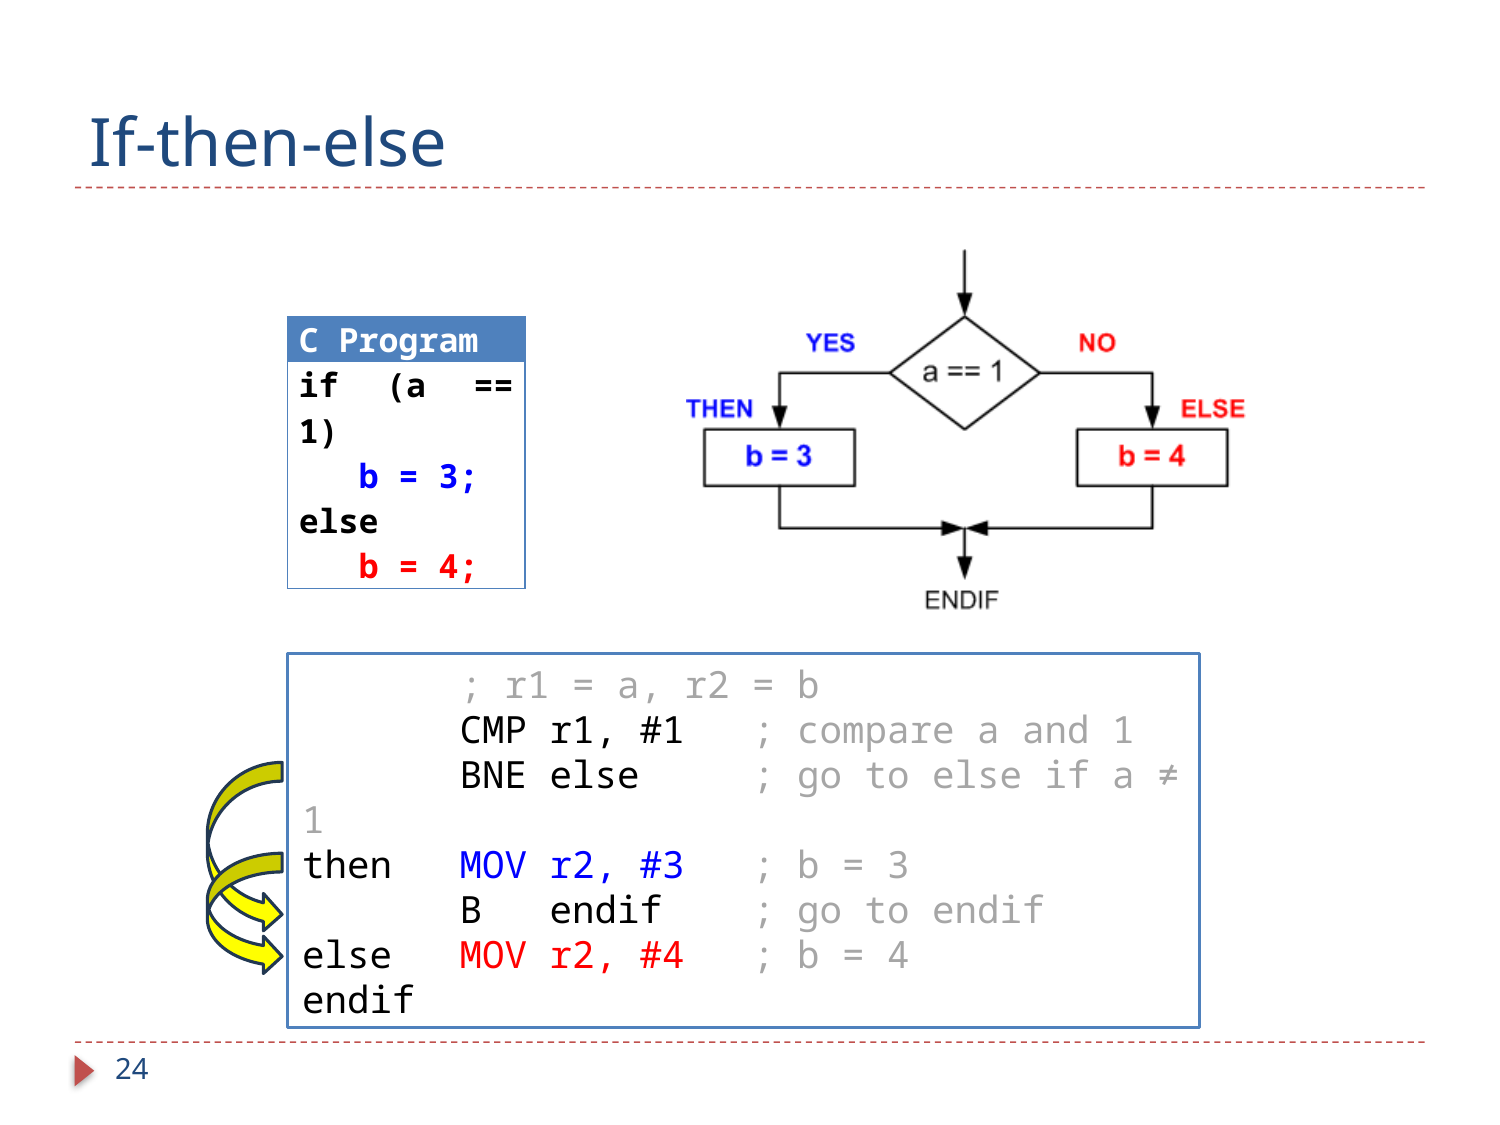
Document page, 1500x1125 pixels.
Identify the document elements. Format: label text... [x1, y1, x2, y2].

text_box [205, 760, 284, 880]
text_box ; r1 = a, r2 = b CMP r1, #1 ; compare a and 1 BNE else ; go to else if a ≠ 1 then MOV r2, #3 ; b = 3 B endif ; go to endif else MOV r2, #4 ; b = 4 endif [286, 652, 1201, 1029]
table_cell if (a == 1) b = 3; else b = 4; [288, 362, 524, 588]
picture [685, 249, 1246, 616]
text_box [205, 851, 284, 975]
text_box [220, 886, 284, 933]
title If-then-else [75, 24, 1425, 188]
slide_number 24 [100, 1042, 426, 1103]
table_header C Program [288, 318, 524, 362]
